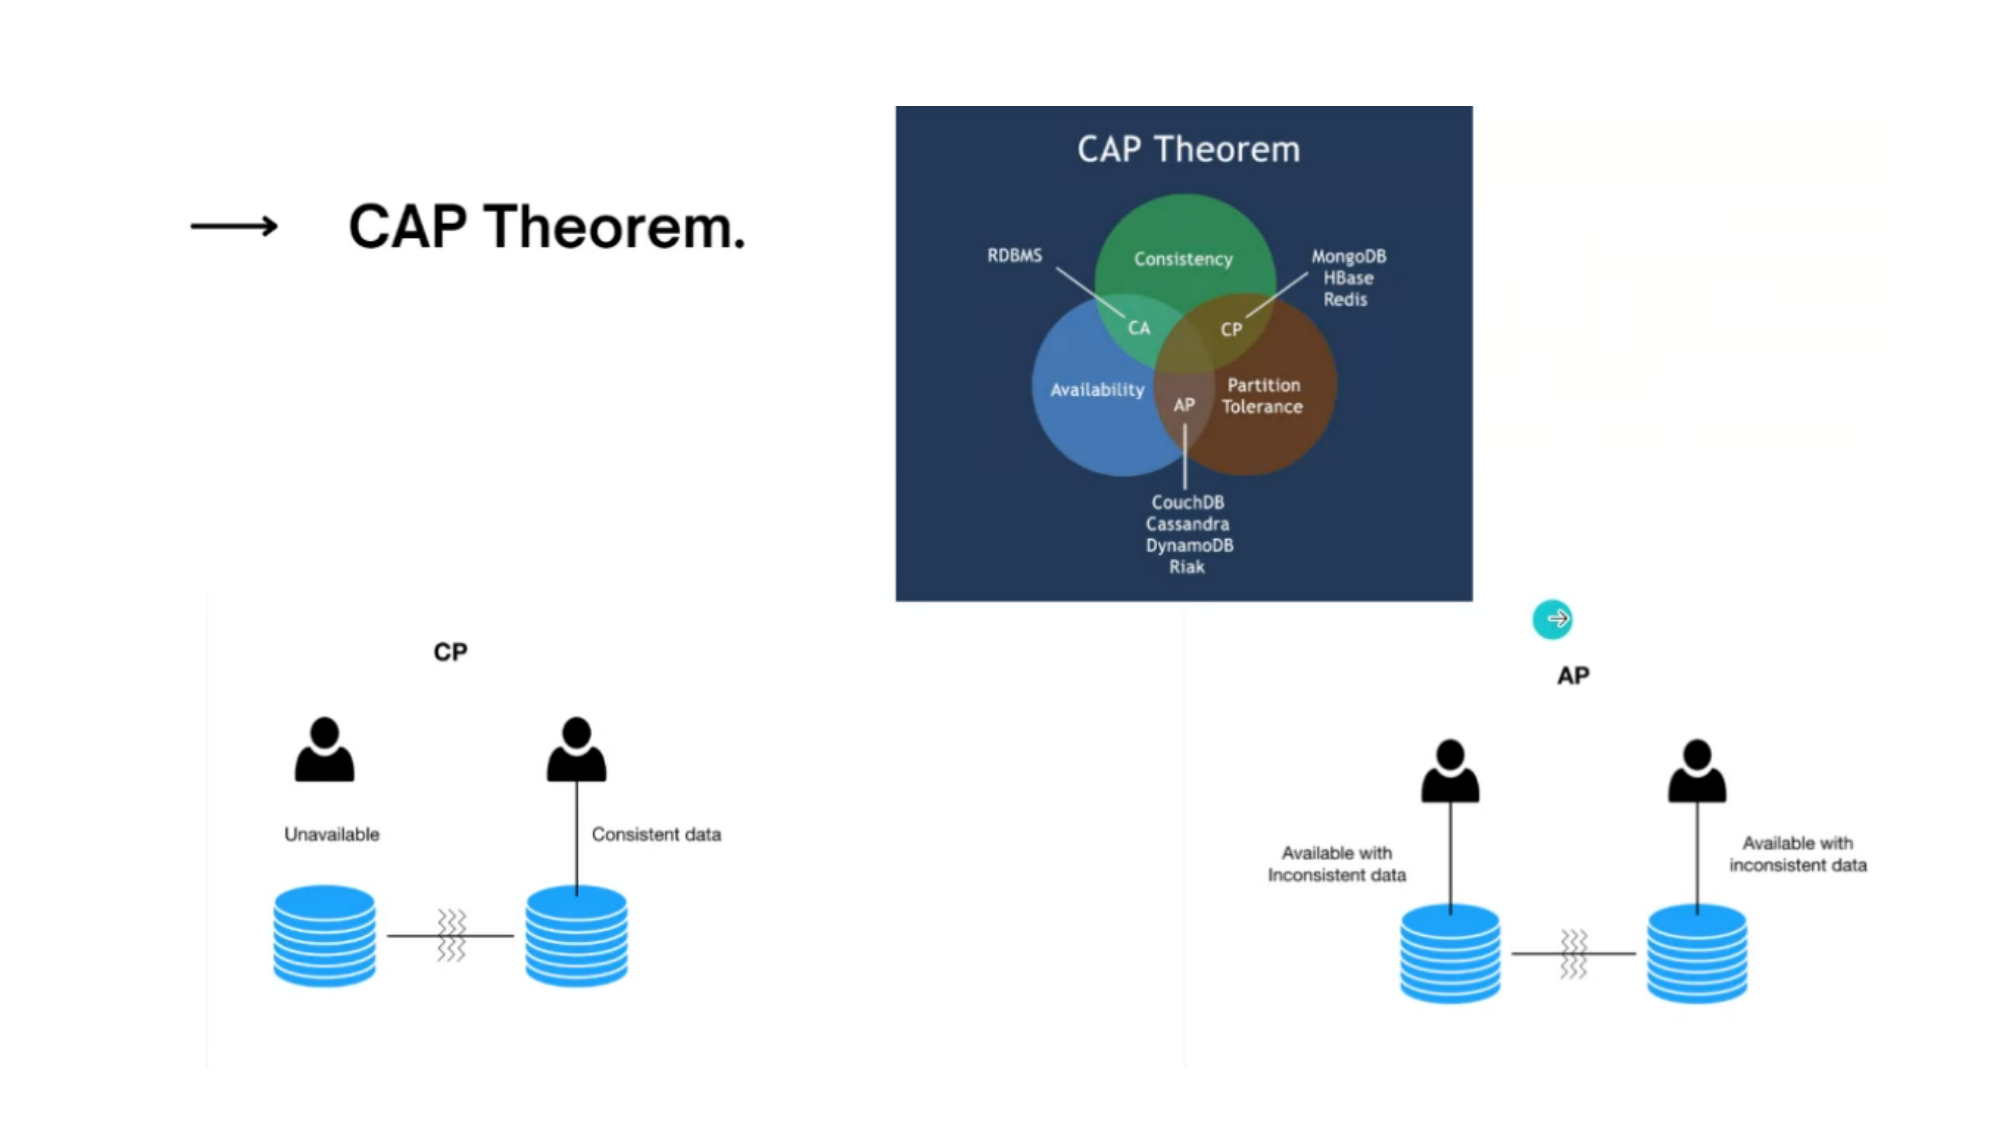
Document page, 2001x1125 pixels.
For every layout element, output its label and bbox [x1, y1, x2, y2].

picture [131, 106, 1893, 1069]
